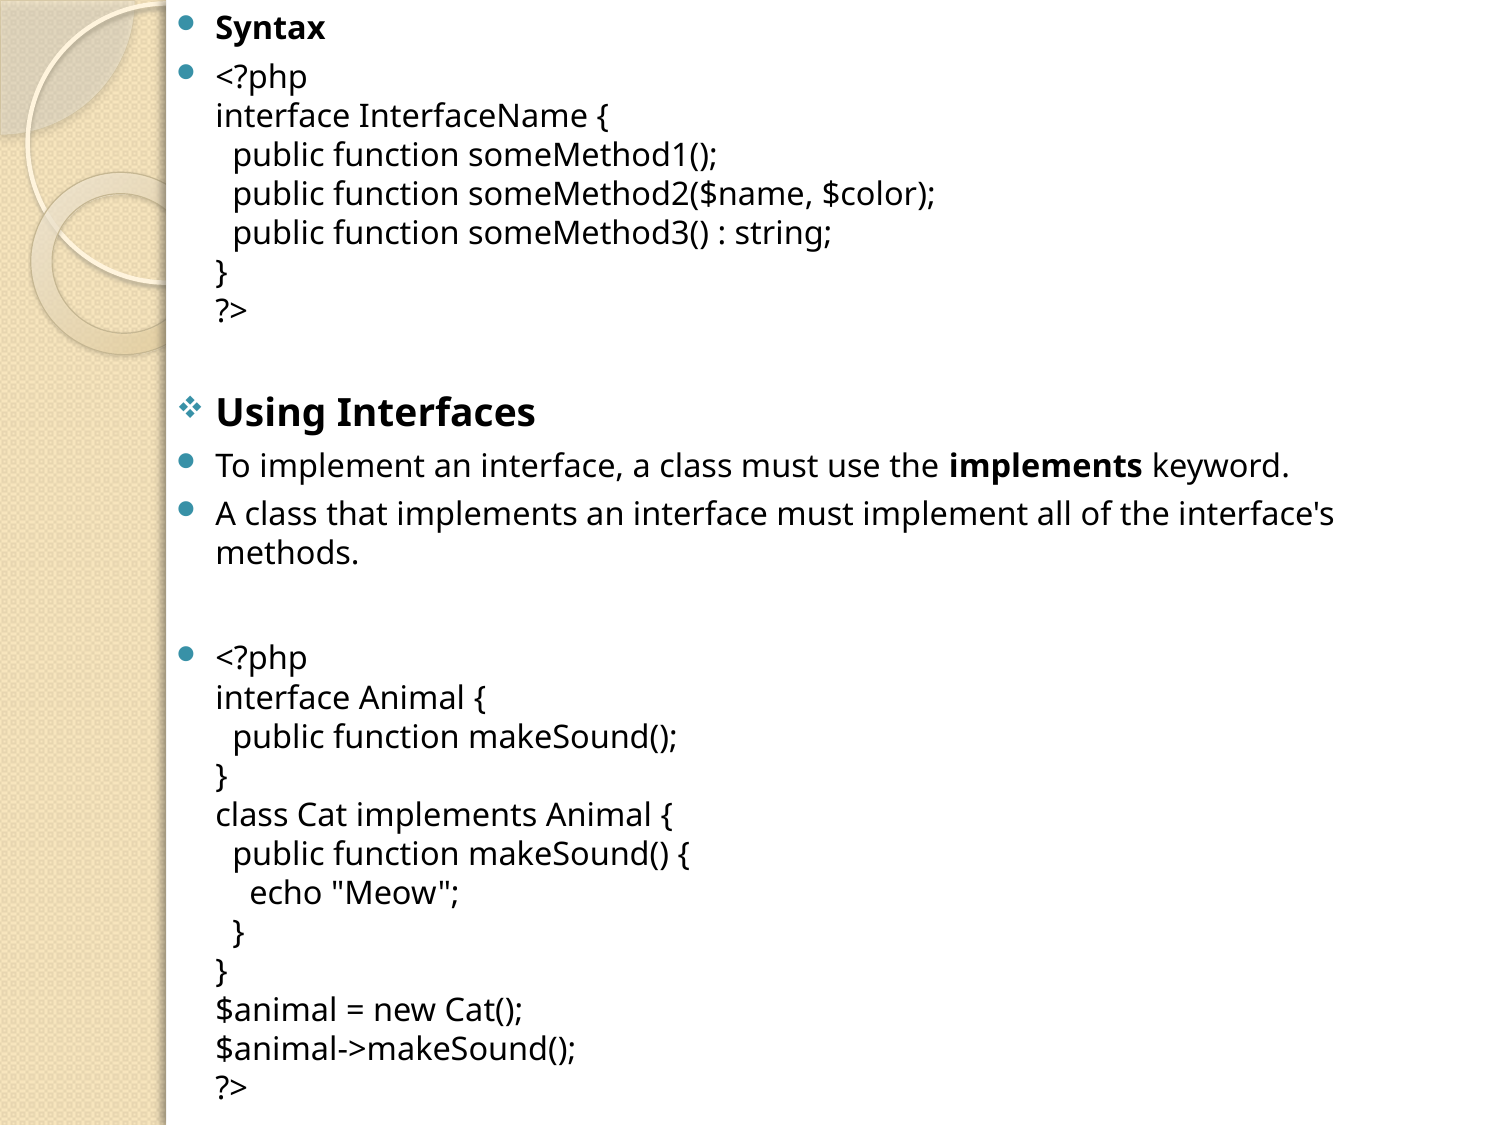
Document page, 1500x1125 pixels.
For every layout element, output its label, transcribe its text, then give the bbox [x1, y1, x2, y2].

list Syntax <?php interface InterfaceName { public function someMethod1(); public function someMethod2($name, $color); public function someMethod3() : string; } ?> Using Interfaces To implement an interface, a class must use the implements keyword. A class that implements an interface must implement all of the interface's methods. <?php interface Animal { public function makeSound(); } class Cat implements Animal { public function makeSound() { echo "Meow"; } } $animal = new Cat(); $animal->makeSound(); ?> [150, 0, 1500, 1125]
